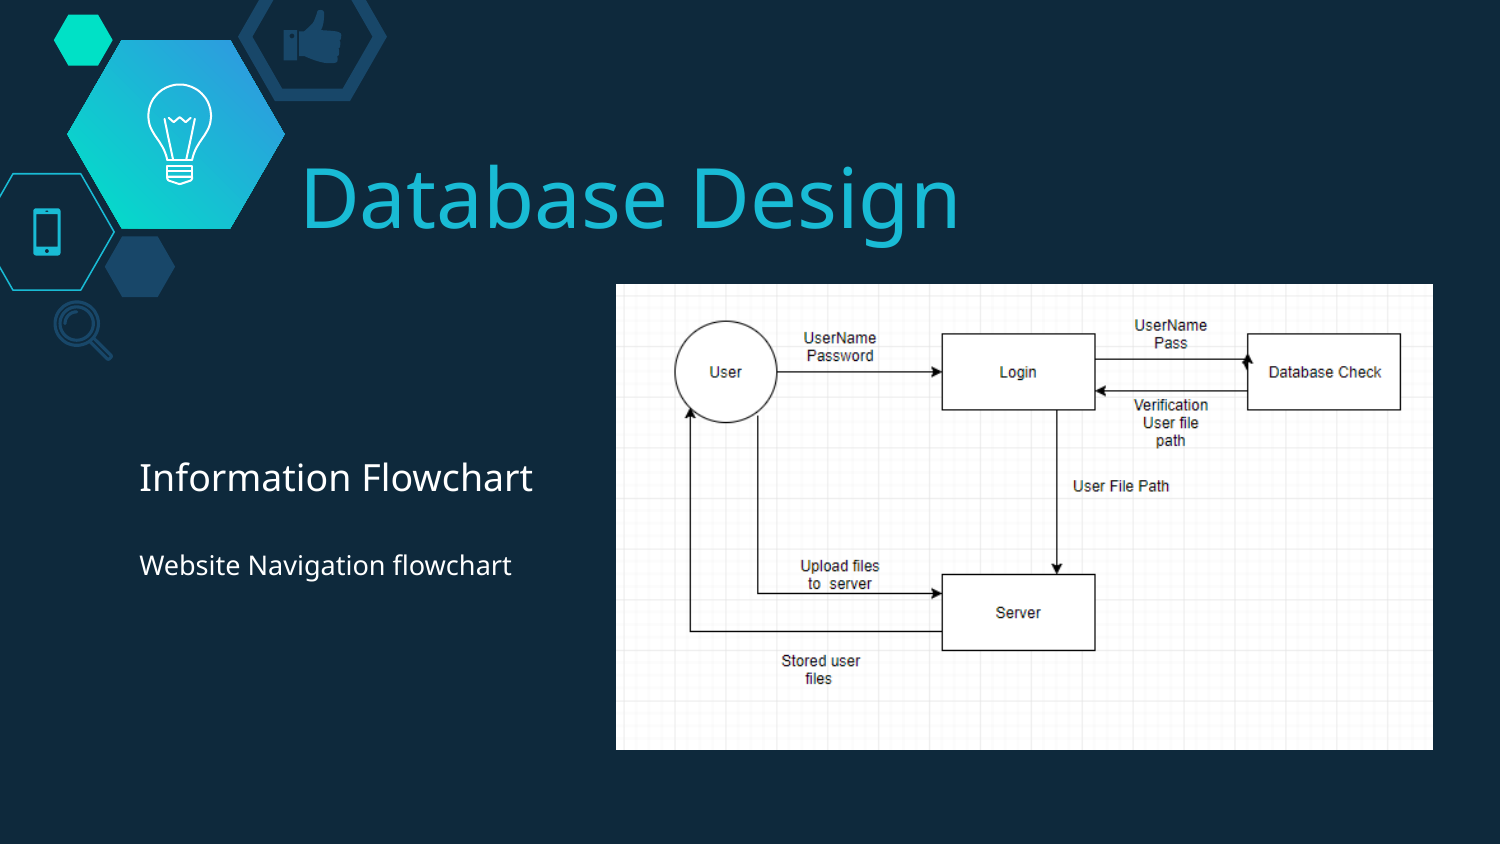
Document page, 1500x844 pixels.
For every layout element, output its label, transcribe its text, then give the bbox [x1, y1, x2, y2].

text_box Information Flowchart Website Navigation flowchart [124, 260, 617, 753]
title Database Design [284, 135, 1096, 261]
picture [616, 283, 1433, 750]
